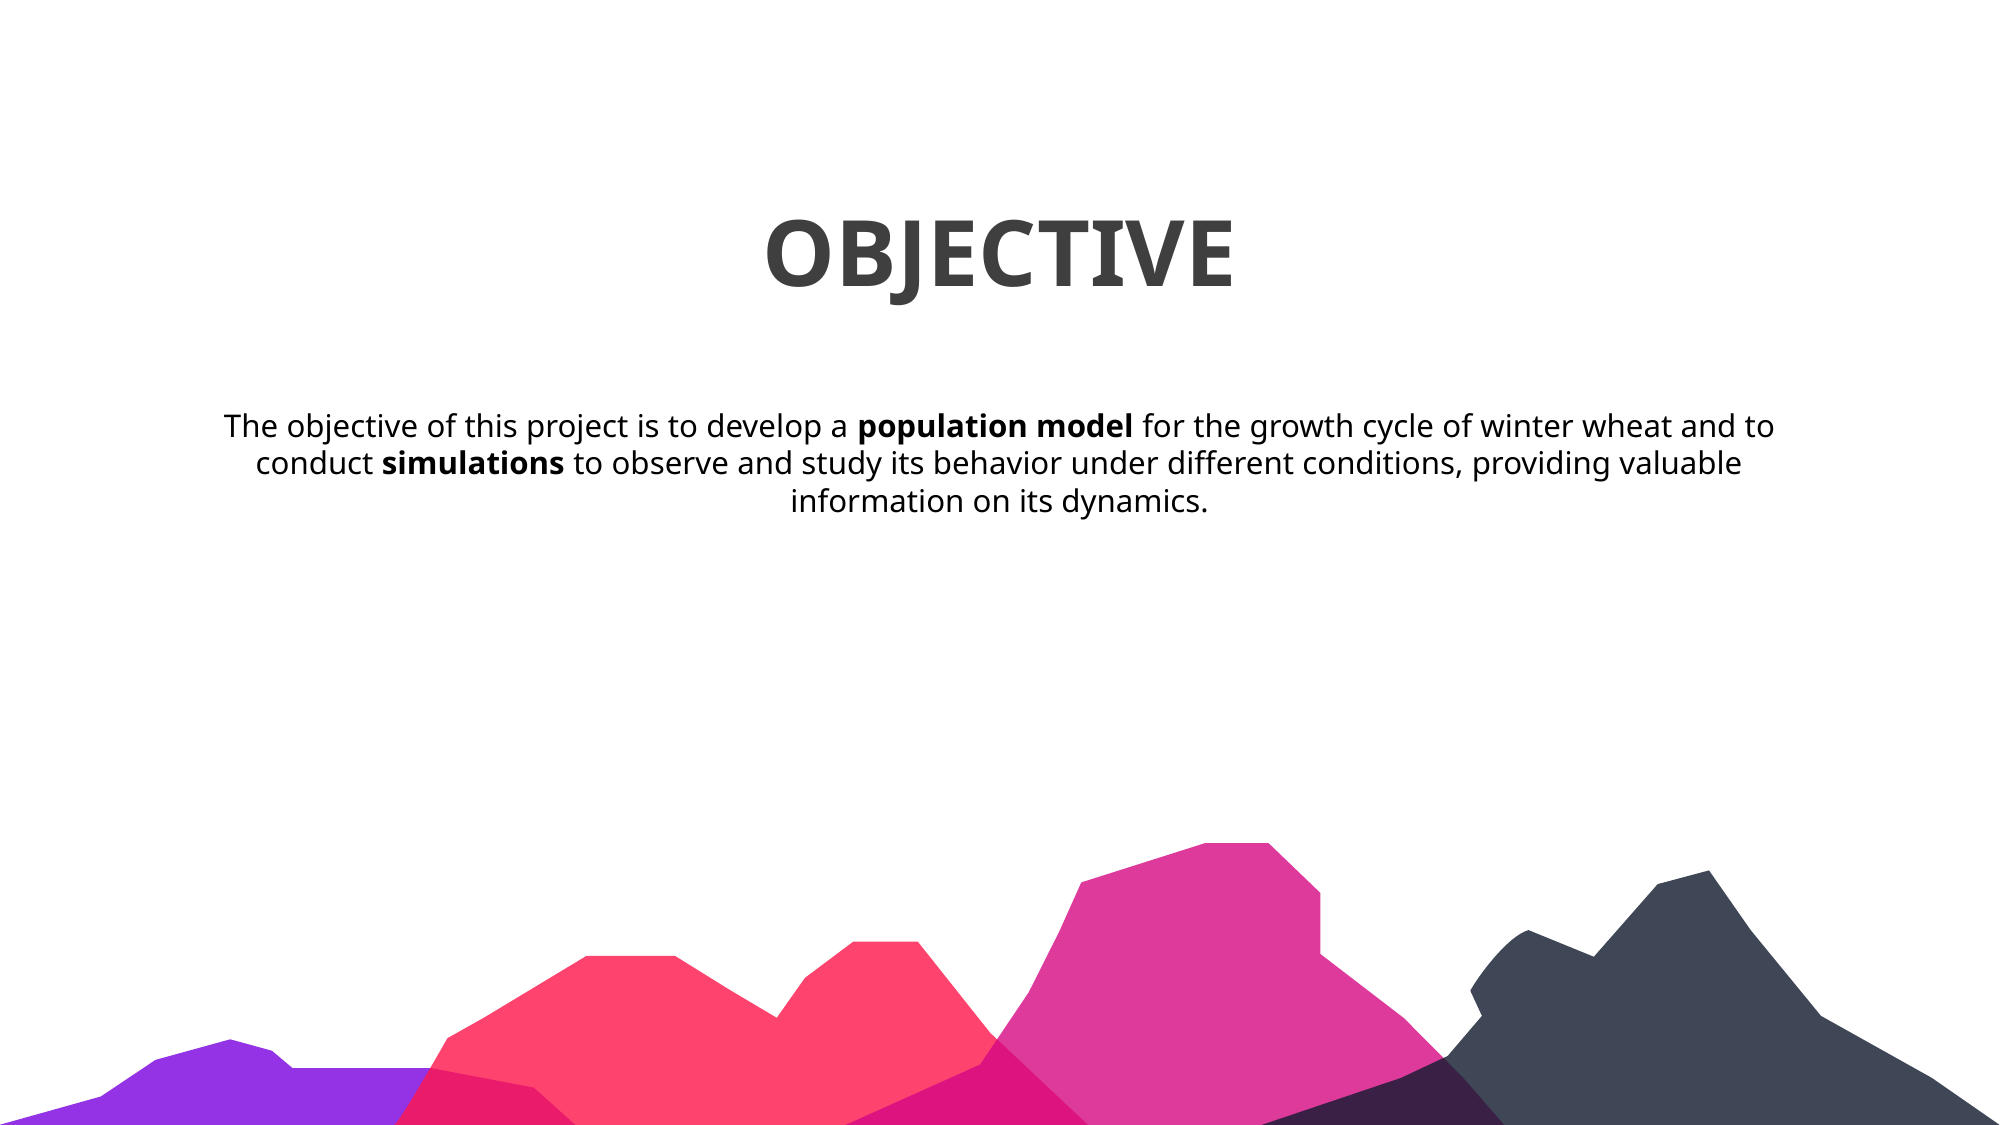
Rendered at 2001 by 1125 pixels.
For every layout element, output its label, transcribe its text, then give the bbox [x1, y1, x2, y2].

text_box The objective of this project is to develop a population model for the growth cycle of winter wheat and to conduct simulations to observe and study its behavior under different conditions, providing valuable information on its dynamics. [191, 391, 1808, 534]
text_box [394, 941, 997, 1125]
text_box [845, 843, 1443, 1125]
text_box [1261, 870, 2000, 1125]
title OBJECTIVE [0, 199, 2000, 309]
text_box [0, 1039, 429, 1125]
